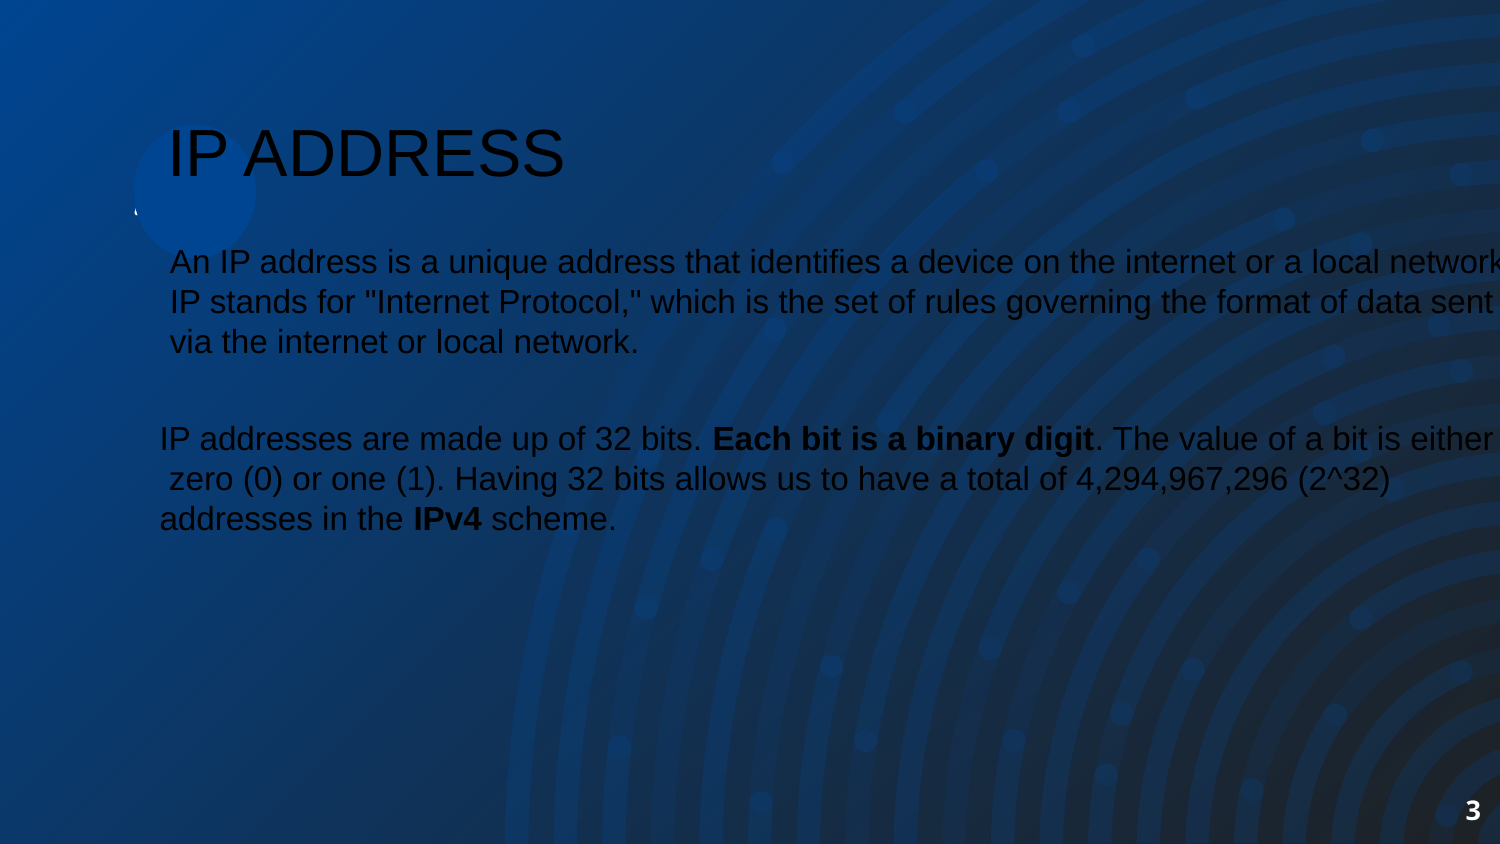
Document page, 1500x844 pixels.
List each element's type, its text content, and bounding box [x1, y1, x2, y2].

slide_number 3 [1391, 779, 1482, 844]
text_box IP ADDRESS [152, 102, 582, 198]
text_box IP addresses are made up of 32 bits. Each bit is a binary digit. The value of a bit is either zero (0) or one (1). Having 32 bits allows us to have a total of 4,294,967,296 (2^32) addresses in the IPv4 scheme. [144, 410, 1500, 545]
text_box [133, 143, 256, 243]
text_box An IP address is a unique address that identifies a device on the internet or a local network. IP stands for "Internet Protocol," which is the set of rules governing the format of data sent via the internet or local network. [155, 232, 1500, 368]
